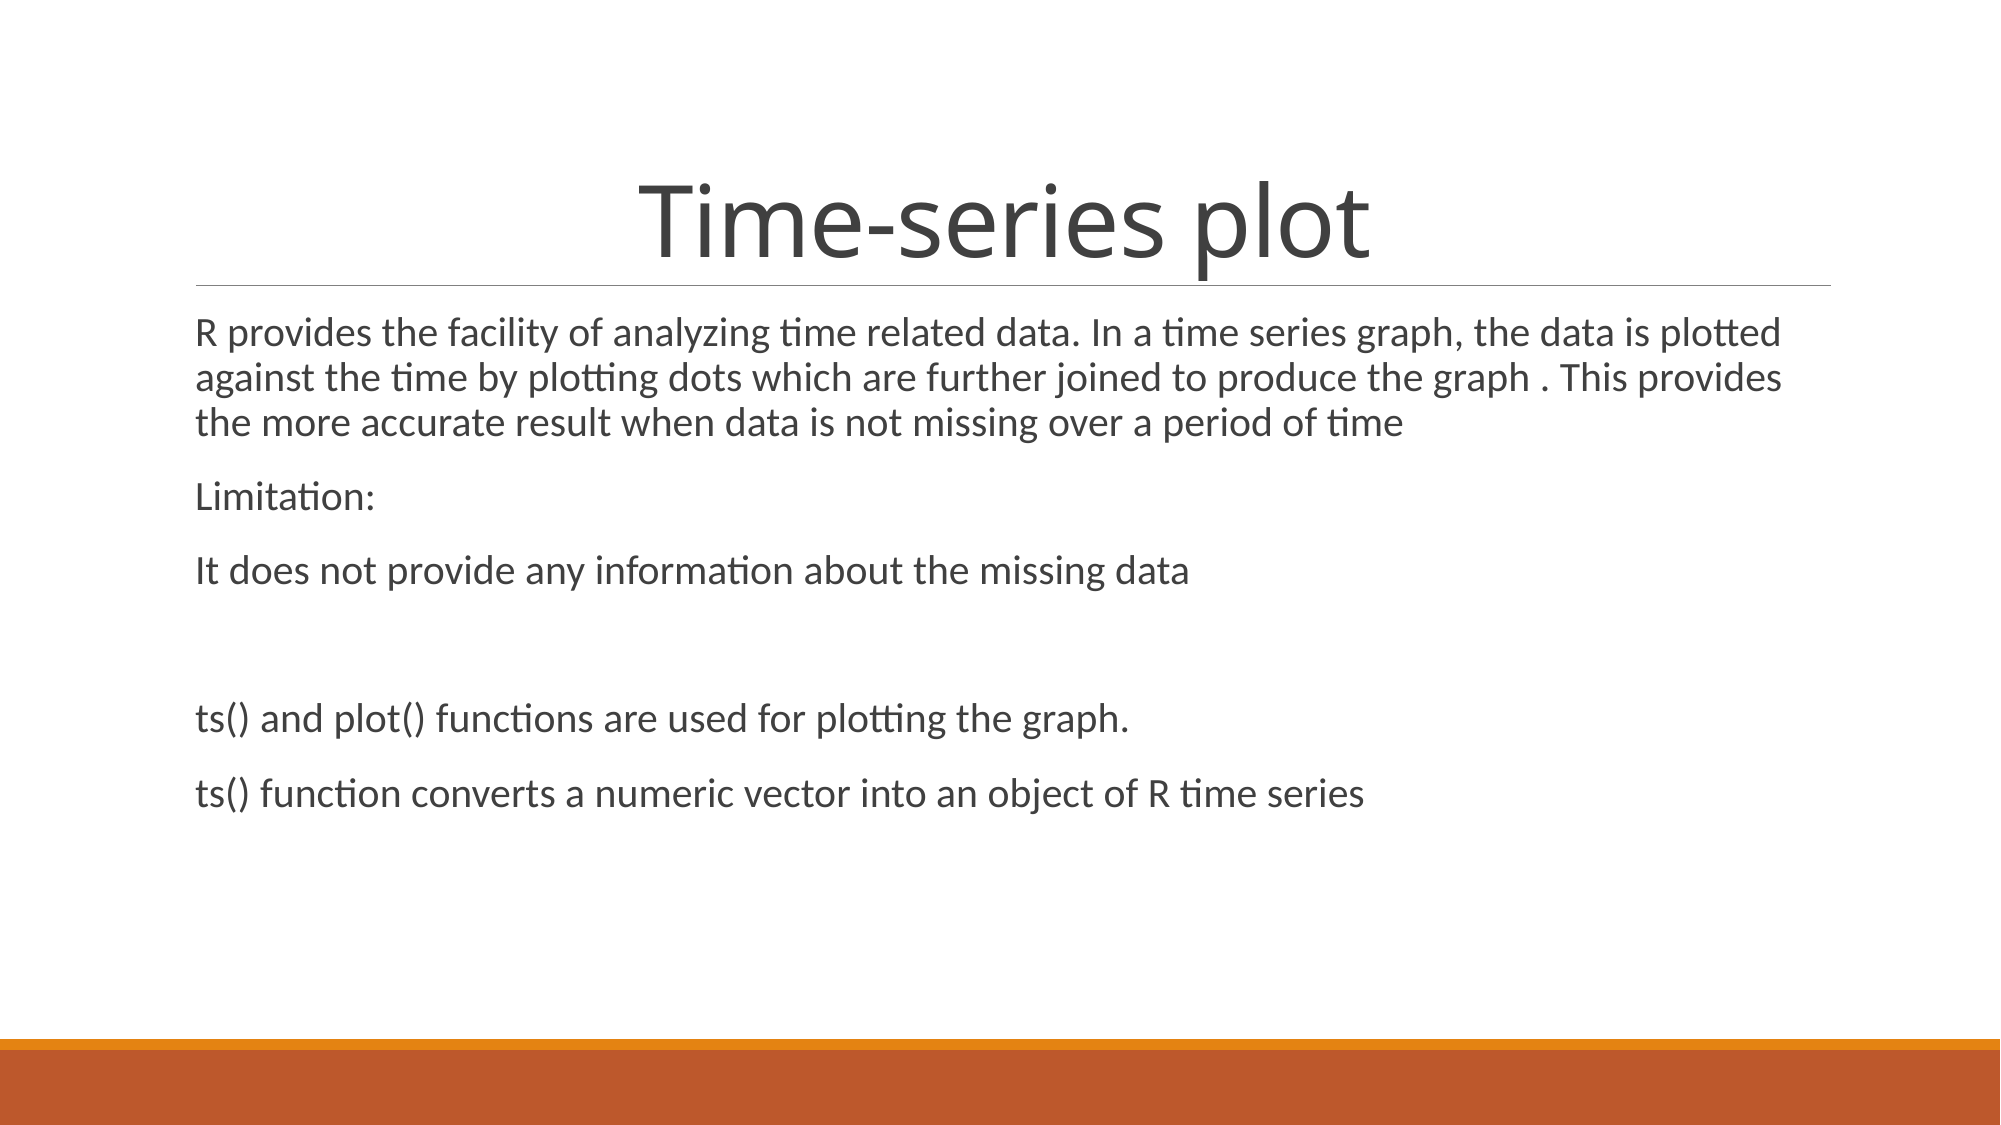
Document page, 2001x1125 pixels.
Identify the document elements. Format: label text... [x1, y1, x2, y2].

title Time-series plot [180, 47, 1830, 285]
list R provides the facility of analyzing time related data. In a time series graph, the data is plotted against the time by plotting dots which are further joined to produce the graph . This provides the more accurate result when data is not missing over a period of time Limitation: It does not provide any information about the missing data ts() and plot() functions are used for plotting the graph. ts() function converts a numeric vector into an object of R time series [180, 302, 1830, 963]
